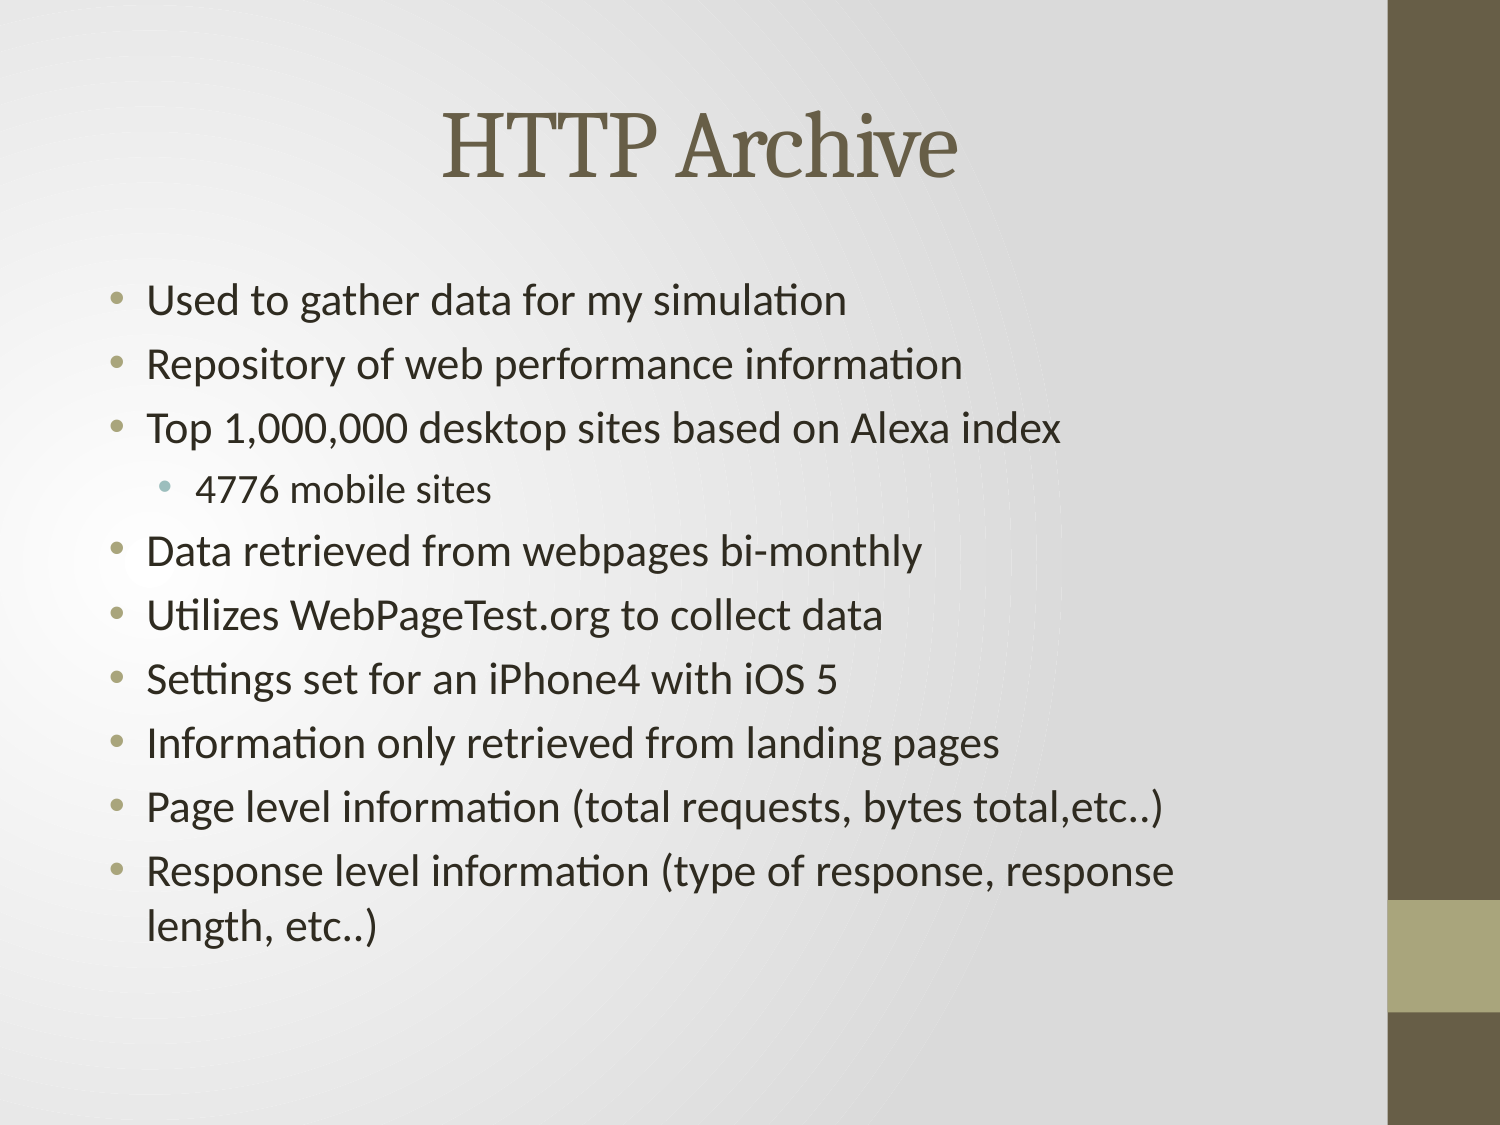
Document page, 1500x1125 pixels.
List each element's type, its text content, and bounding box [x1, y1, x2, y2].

title HTTP Archive [75, 45, 1325, 233]
list Used to gather data for my simulation Repository of web performance information Top 1,000,000 desktop sites based on Alexa index 4776 mobile sites Data retrieved from webpages bi-monthly Utilizes WebPageTest.org to collect data Settings set for an iPhone4 with iOS 5 Information only retrieved from landing pages Page level information (total requests, bytes total,etc..) Response level information (type of response, response length, etc..) [75, 262, 1325, 1050]
